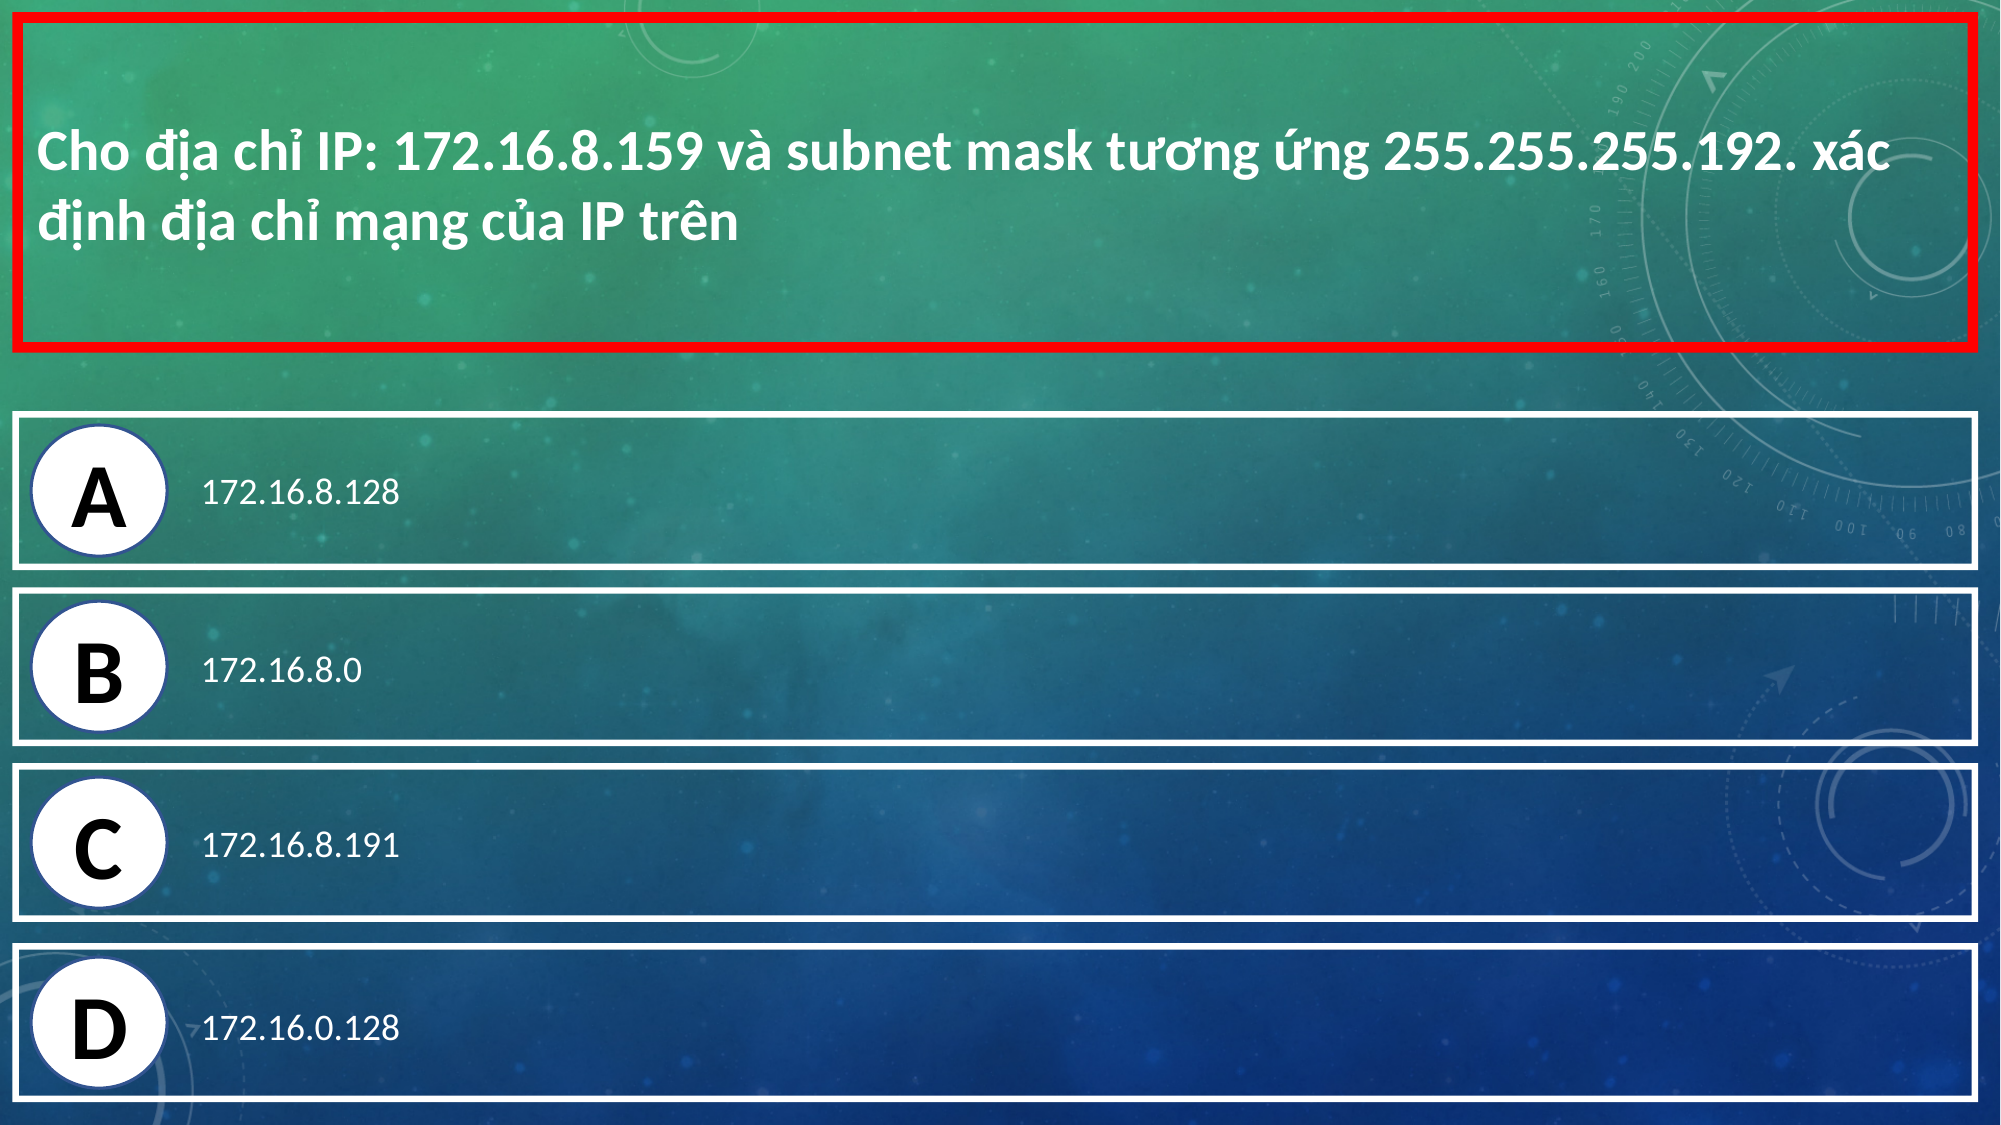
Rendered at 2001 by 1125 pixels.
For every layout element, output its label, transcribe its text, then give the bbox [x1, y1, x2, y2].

text_box 172.16.8.191 [185, 812, 1921, 872]
text_box 172.16.8.0 [185, 637, 1921, 697]
text_box [11, 762, 1980, 924]
text_box B [29, 599, 169, 734]
text_box 172.16.0.128 [185, 995, 1921, 1056]
text_box [11, 942, 1980, 1104]
text_box [11, 586, 1980, 748]
picture [0, 0, 2001, 1125]
text_box A [29, 423, 169, 558]
text_box C [29, 775, 169, 910]
text_box D [29, 955, 169, 1090]
text_box Cho địa chỉ IP: 172.16.8.159 và subnet mask tương ứng 255.255.255.192. xác định địa chỉ mạng của IP trên [11, 11, 1980, 354]
text_box 172.16.8.128 [185, 460, 1921, 520]
text_box [11, 410, 1980, 572]
